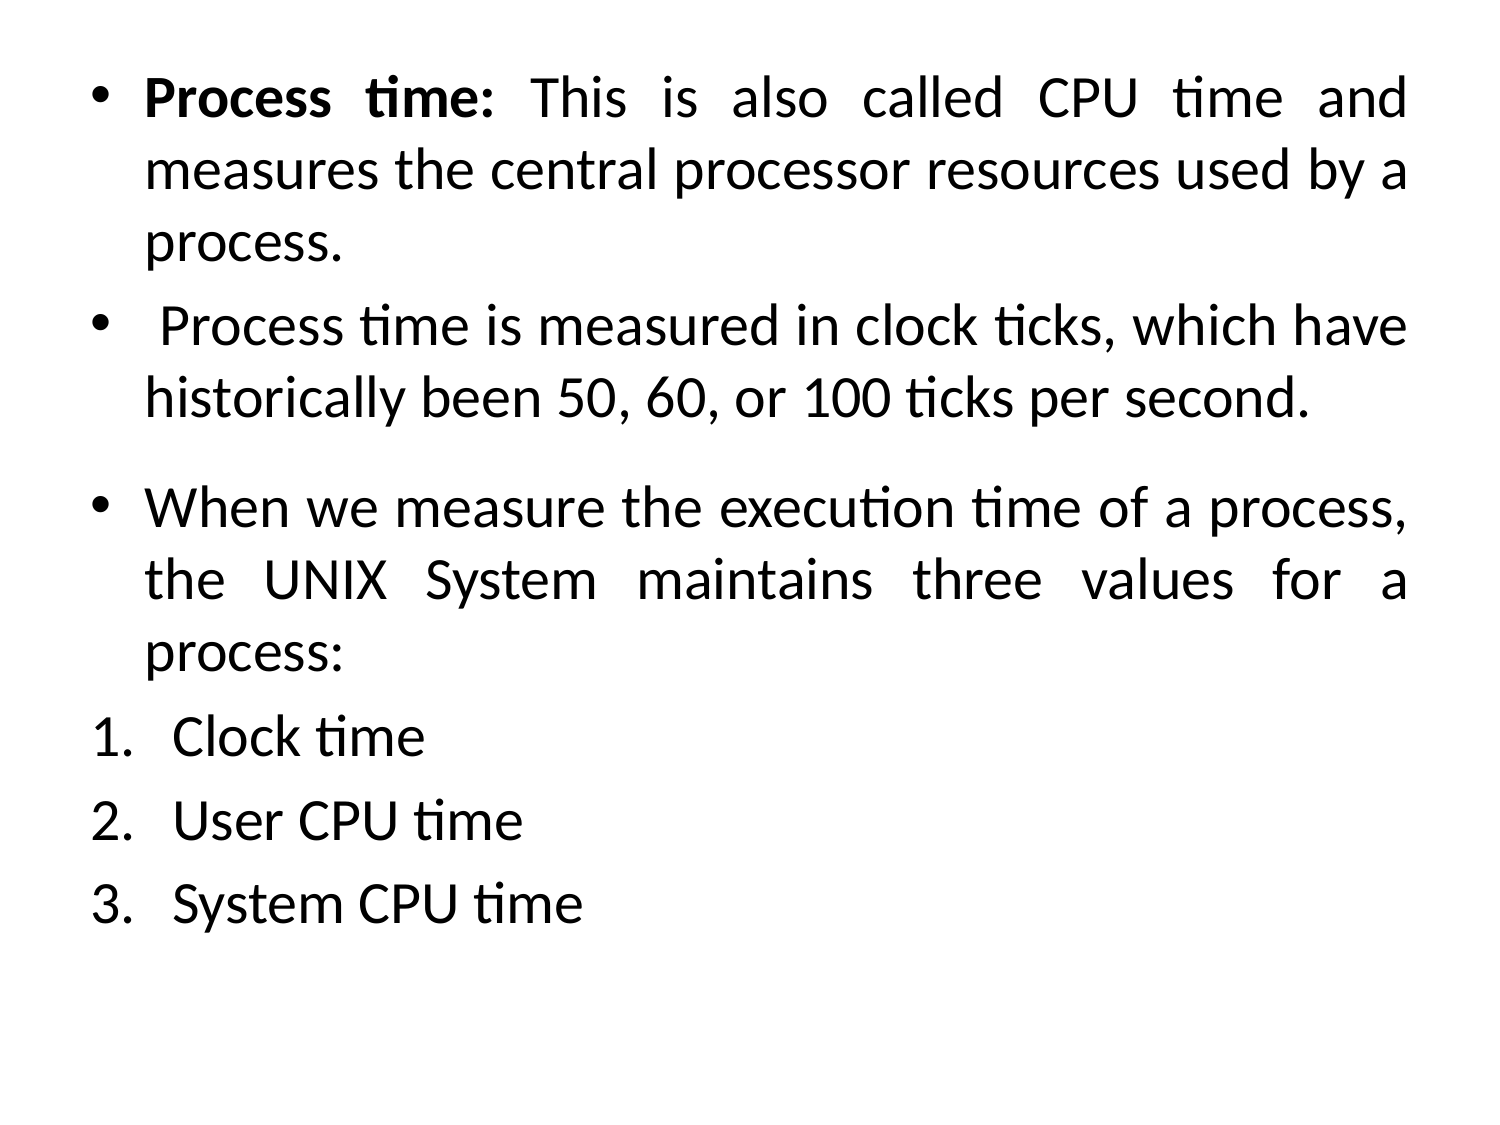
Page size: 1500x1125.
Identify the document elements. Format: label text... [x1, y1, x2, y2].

list Process time: This is also called CPU time and measures the central processor resources used by a process. Process time is measured in clock ticks, which have historically been 50, 60, or 100 ticks per second. When we measure the execution time of a process, the UNIX System maintains three values for a process: Clock time User CPU time System CPU time [75, 50, 1425, 1005]
